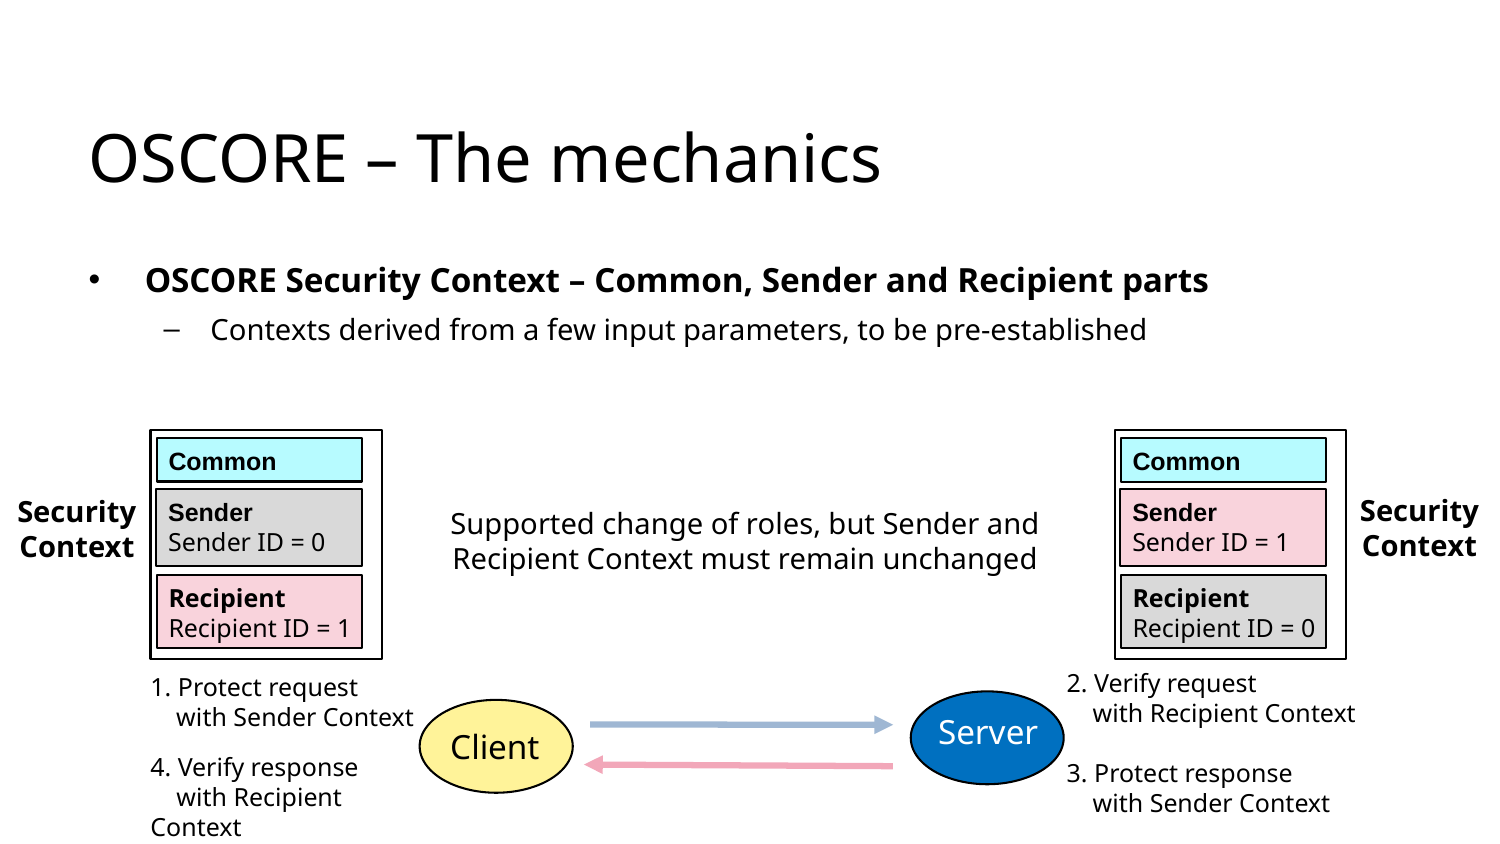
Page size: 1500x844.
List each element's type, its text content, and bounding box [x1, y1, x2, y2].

text_box Sender Sender ID = 1 [1120, 489, 1327, 567]
text_box 2. Verify request with Recipient Context 3. Protect response with Sender Context [1051, 660, 1378, 825]
text_box Recipient Recipient ID = 0 [1120, 574, 1327, 648]
text_box Security Context [1346, 485, 1500, 570]
text_box Sender Sender ID = 0 [167, 489, 363, 567]
text_box [1114, 429, 1346, 659]
text_box Recipient Recipient ID = 1 [156, 574, 363, 648]
text_box [150, 429, 382, 659]
text_box Supported change of roles, but Sender and Recipient Context must remain unchanged [411, 491, 1079, 583]
text_box Security Context [0, 485, 167, 571]
text_box Common [156, 437, 363, 482]
list OSCORE Security Context – Common, Sender and Recipient parts Contexts derived from a few input parameters, to be pre-established [88, 258, 1383, 442]
text_box 1. Protect request with Sender Context 4. Verify response with Recipient Context [135, 664, 451, 844]
text_box Common [1120, 438, 1327, 482]
title OSCORE – The mechanics [88, 125, 1256, 258]
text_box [419, 691, 1064, 793]
